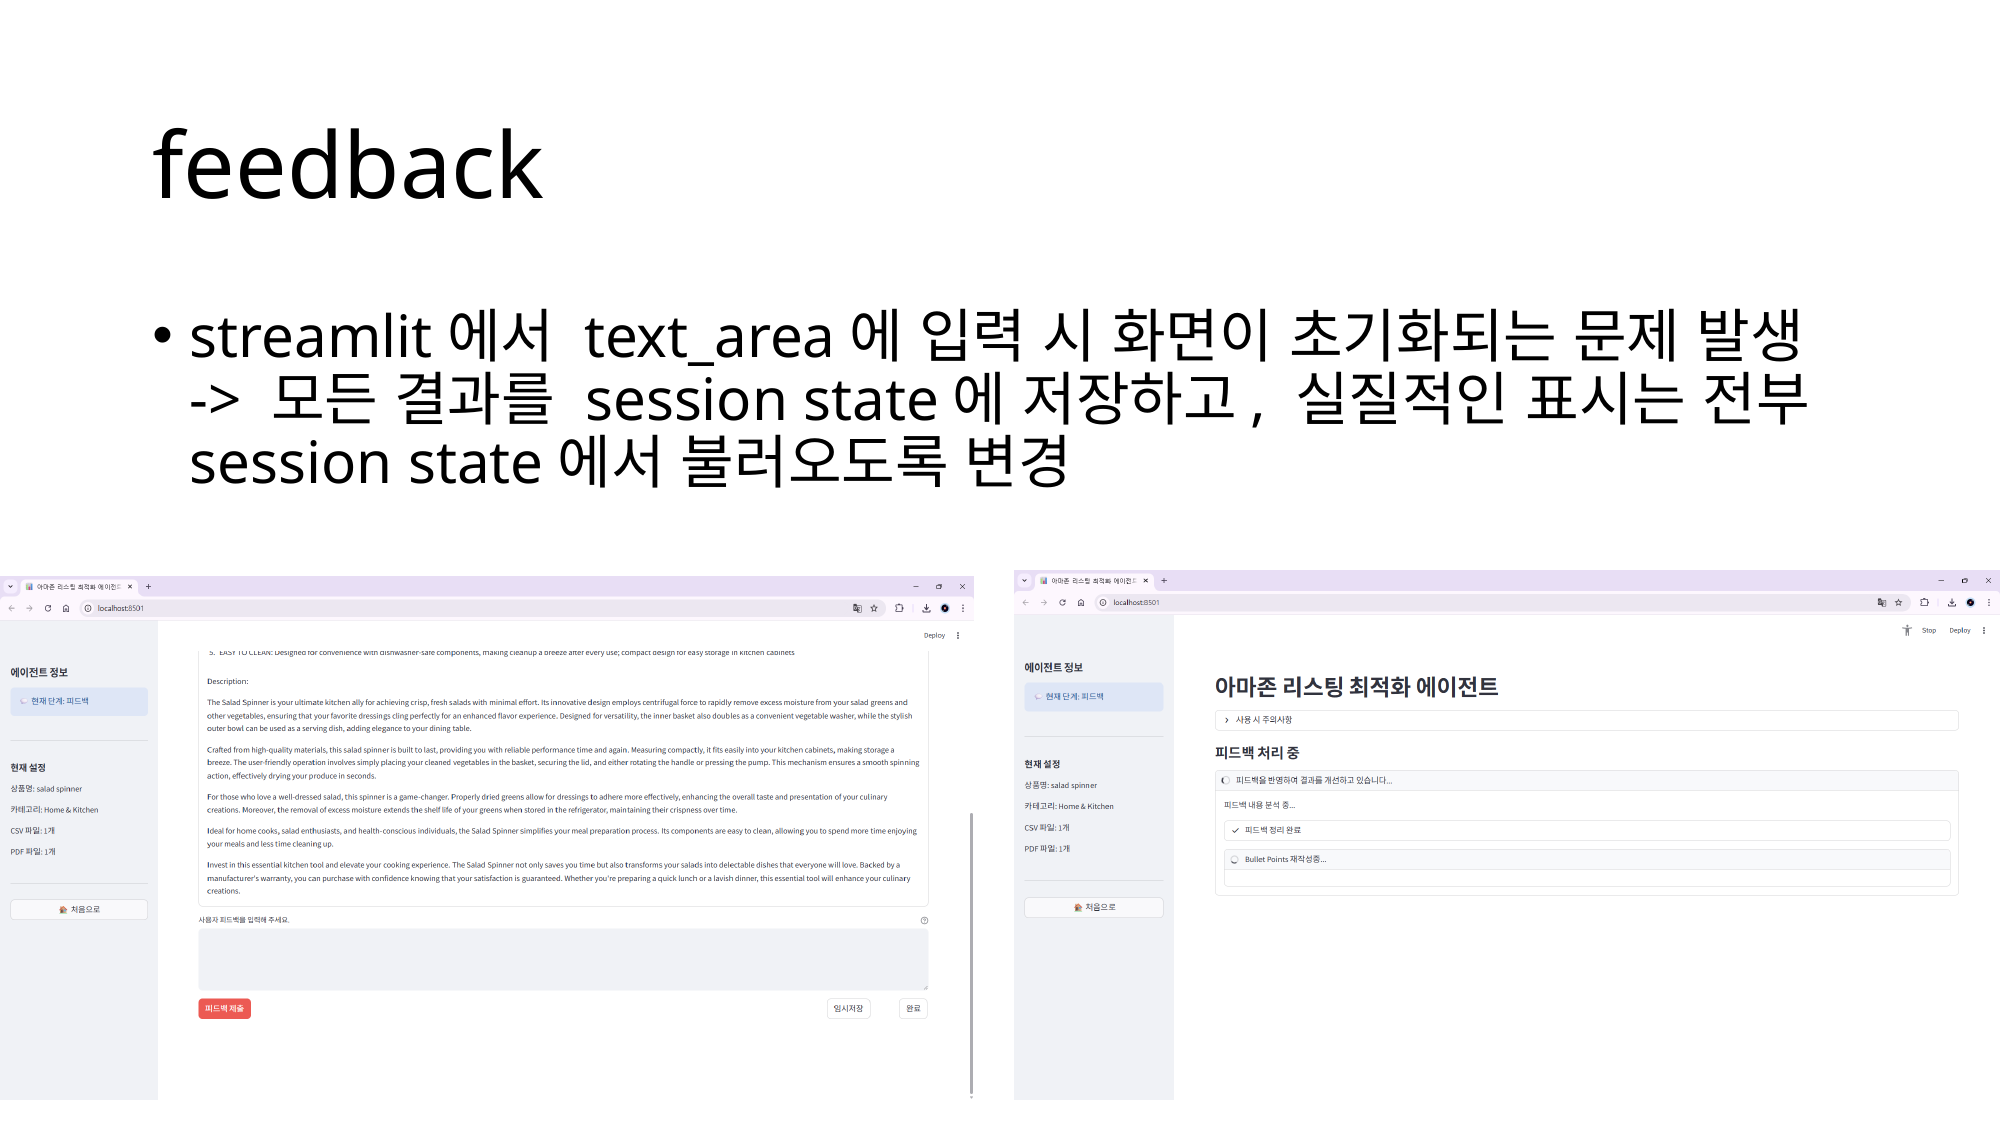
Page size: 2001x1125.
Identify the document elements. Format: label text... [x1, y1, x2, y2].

title feedback [137, 59, 1863, 278]
list streamlit에서 text_area에 입력 시 화면이 초기화되는 문제 발생 -> 모든 결과를 session state에 저장하고, 실질적인 표시는 전부 session state에서 불러오도록 변경 [137, 299, 1863, 1014]
picture [1014, 569, 2000, 1100]
picture [0, 576, 974, 1100]
